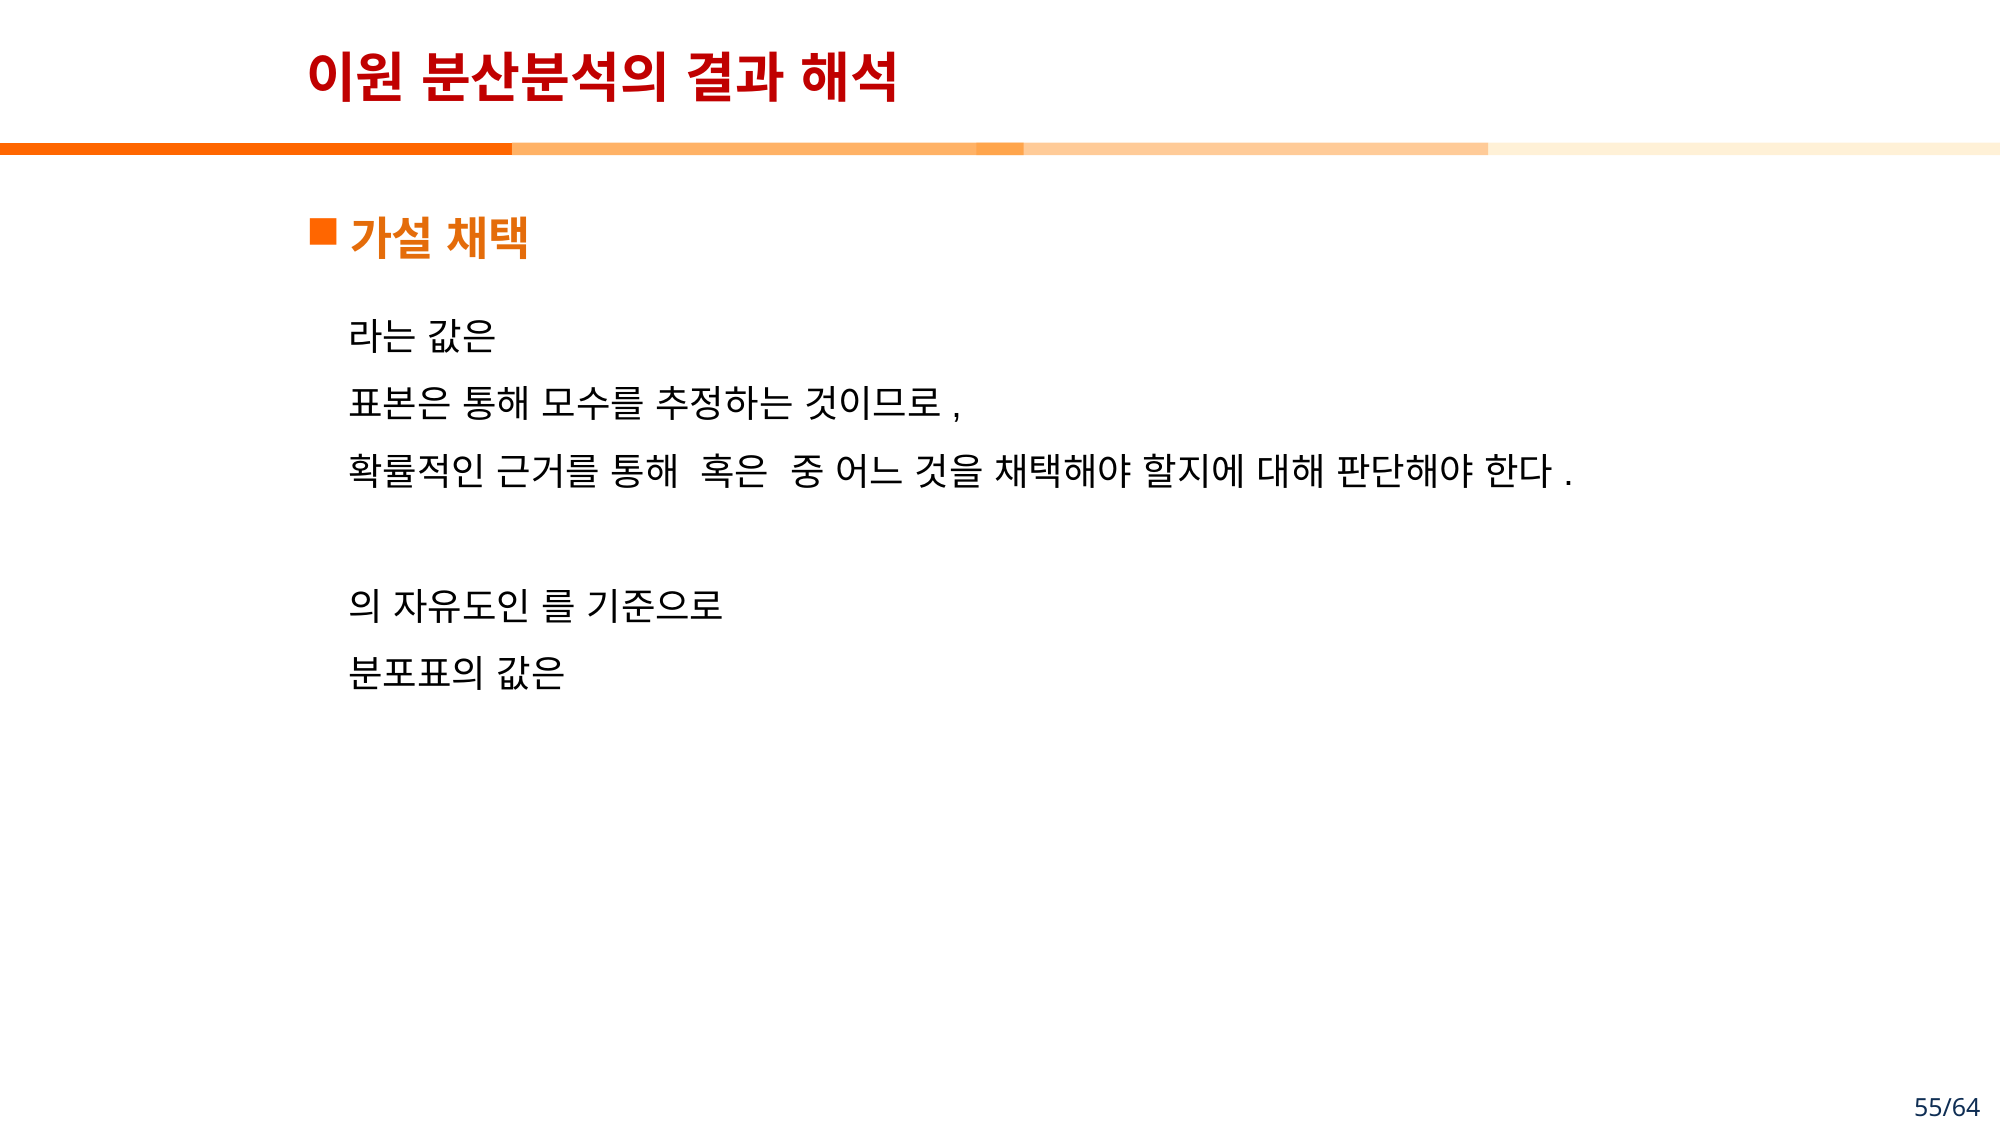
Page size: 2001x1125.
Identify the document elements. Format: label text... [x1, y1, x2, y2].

list 가설 채택 [291, 174, 1709, 1073]
title 이원 분산분석의 결과 해석 [291, 31, 1532, 122]
